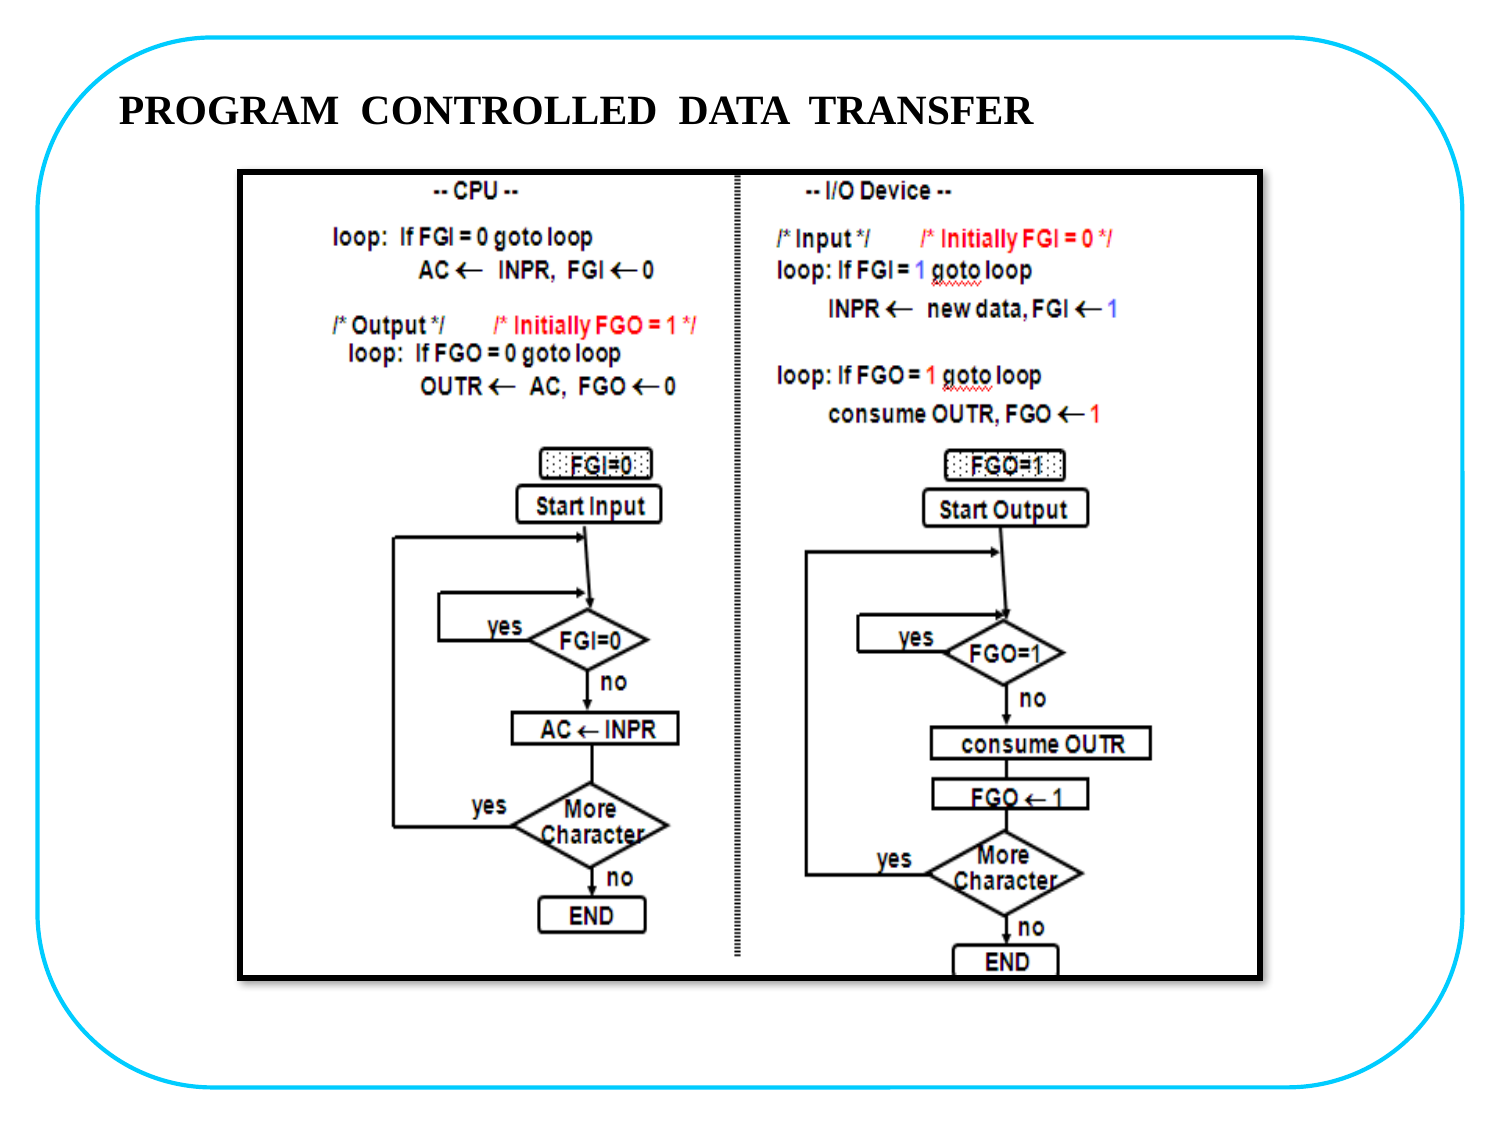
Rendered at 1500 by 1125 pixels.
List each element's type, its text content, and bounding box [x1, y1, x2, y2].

text_box [35, 35, 1465, 1090]
picture [242, 174, 1258, 976]
text_box PROGRAM CONTROLLED DATA TRANSFER [104, 75, 1049, 140]
